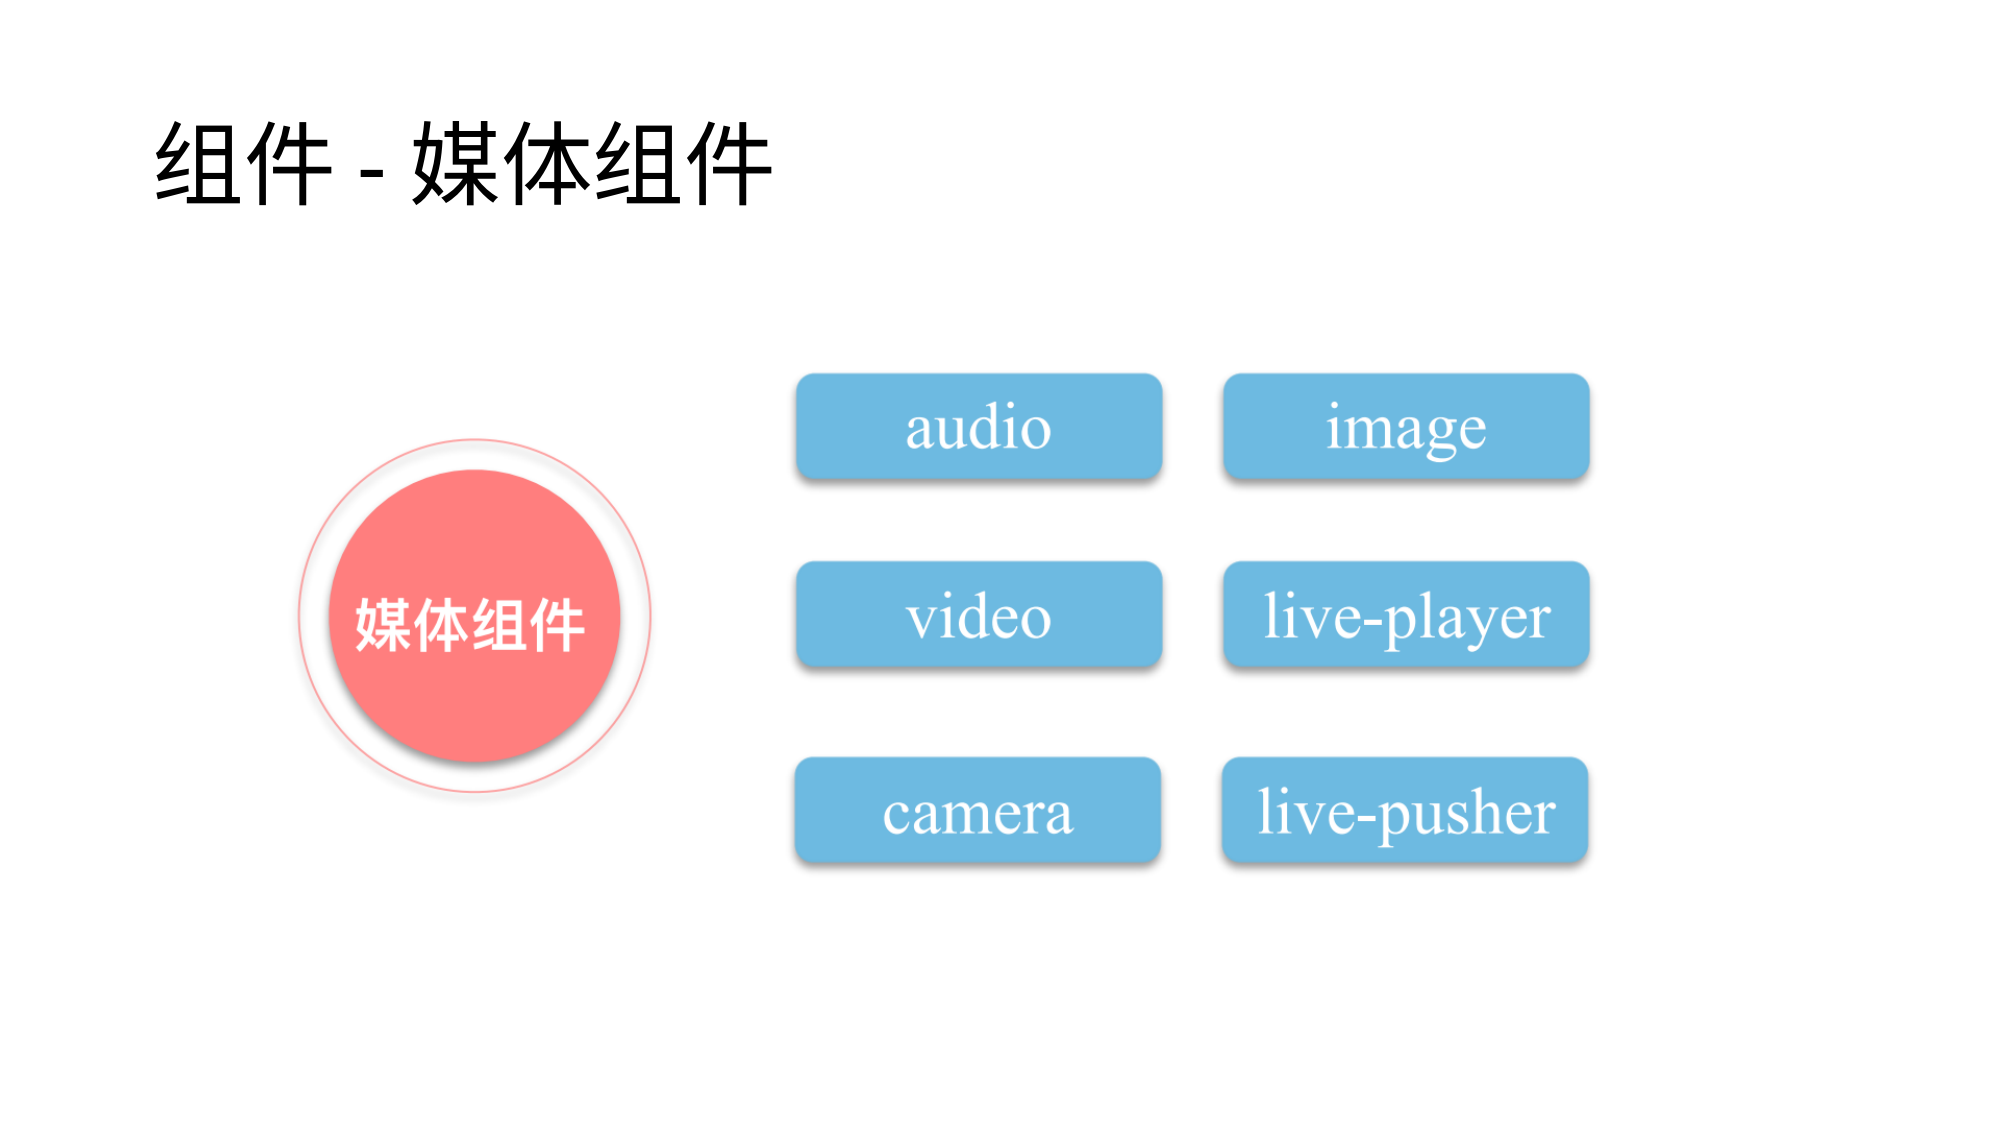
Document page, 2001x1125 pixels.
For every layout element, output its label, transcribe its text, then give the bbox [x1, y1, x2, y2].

title 组件-媒体组件 [137, 59, 1863, 278]
picture [139, 241, 1860, 987]
